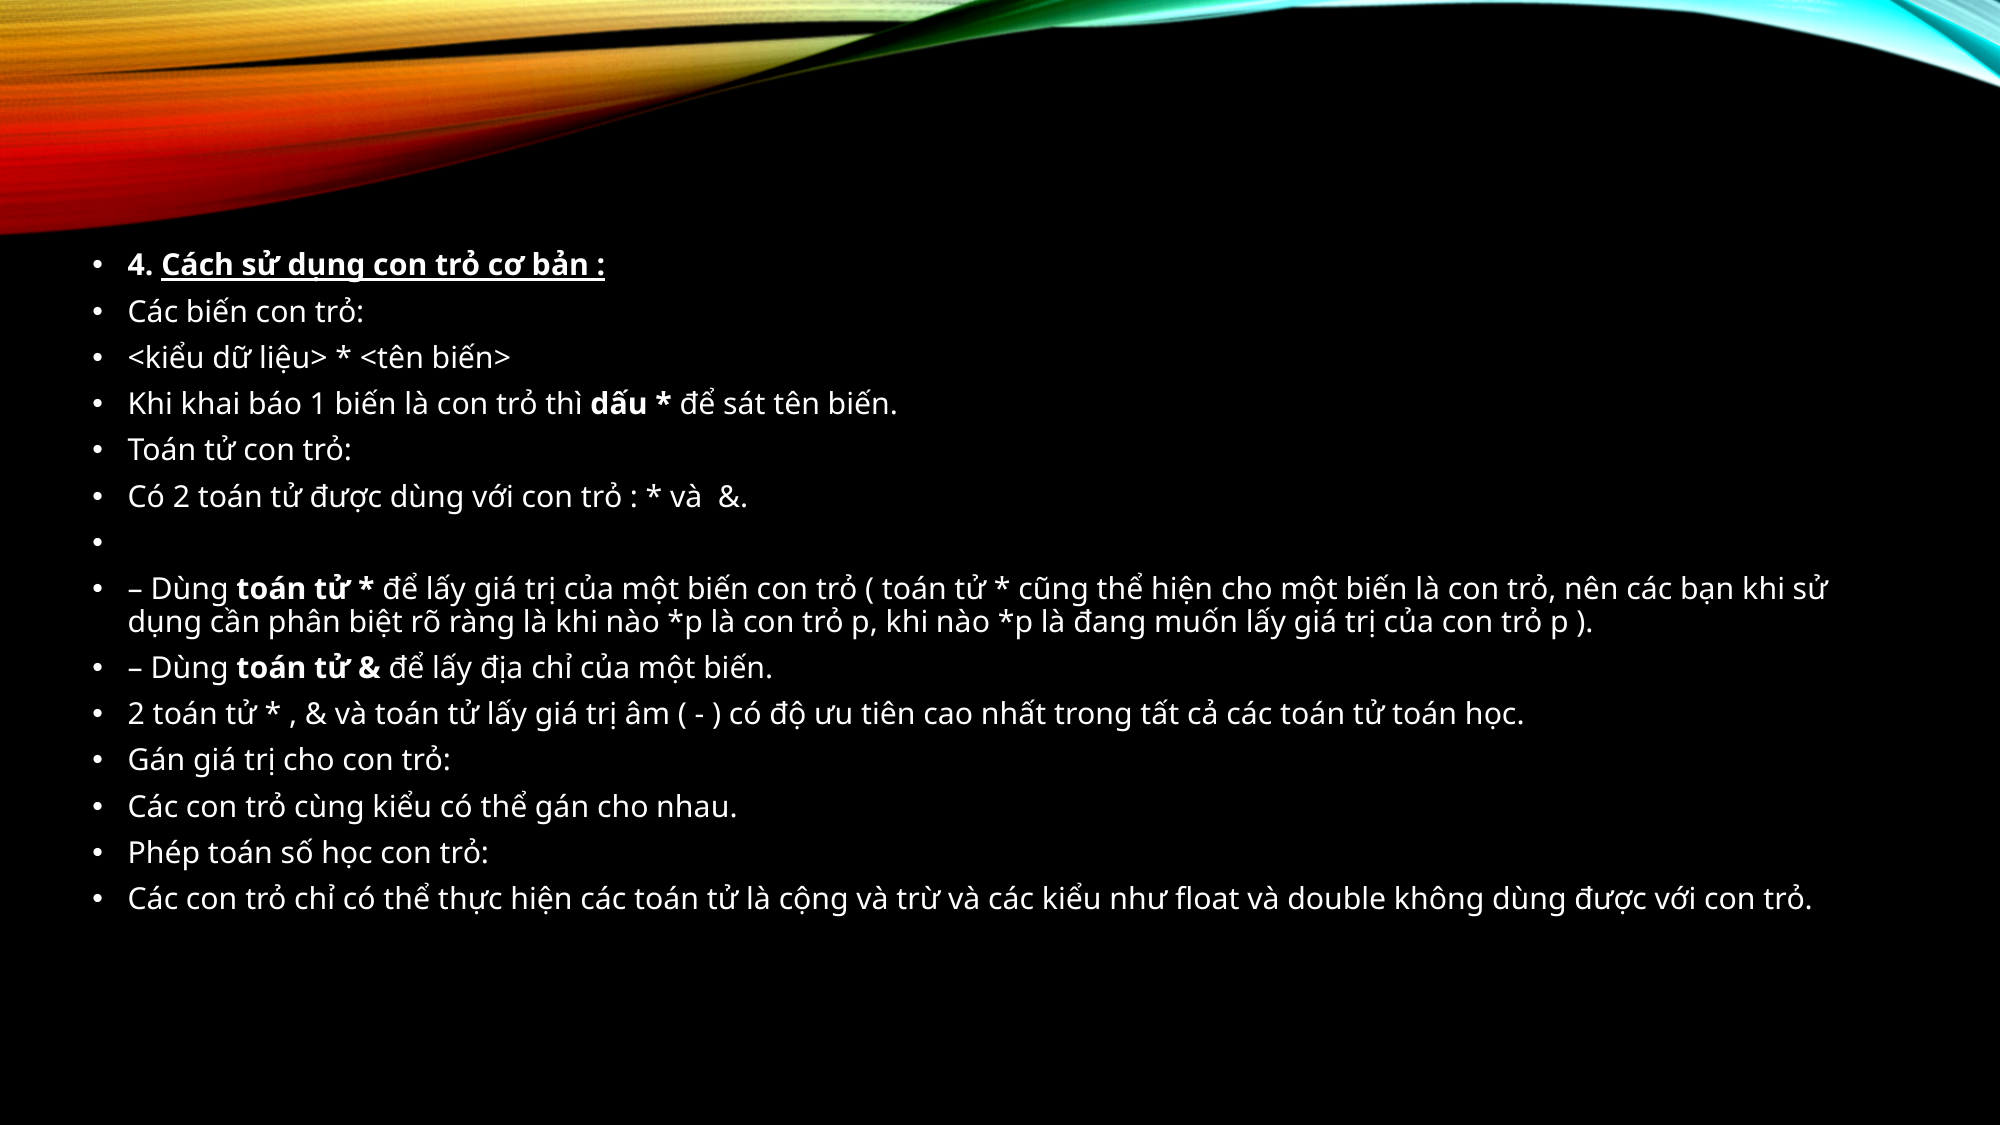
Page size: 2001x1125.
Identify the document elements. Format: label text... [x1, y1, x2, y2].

picture [0, 0, 2000, 237]
list 4. Cách sử dụng con trỏ cơ bản : Các biến con trỏ: <kiểu dữ liệu> * <tên biến> Khi khai báo 1 biến là con trỏ thì dấu * để sát tên biến. Toán tử con trỏ: Có 2 toán tử được dùng với con trỏ : * và &. – Dùng toán tử * để lấy giá trị của một biến con trỏ ( toán tử * cũng thể hiện cho một biến là con trỏ, nên các bạn khi sử dụng cần phân biệt rõ ràng là khi nào *p là con trỏ p, khi nào *p là đang muốn lấy giá trị của con trỏ p ). – Dùng toán tử & để lấy địa chỉ của một biến. 2 toán tử * , & và toán tử lấy giá trị âm ( - ) có độ ưu tiên cao nhất trong tất cả các toán tử toán học. Gán giá trị cho con trỏ: Các con trỏ cùng kiểu có thể gán cho nhau. Phép toán số học con trỏ: Các con trỏ chỉ có thể thực hiện các toán tử là cộng và trừ và các kiểu như float và double không dùng được với con trỏ. [77, 242, 1853, 948]
